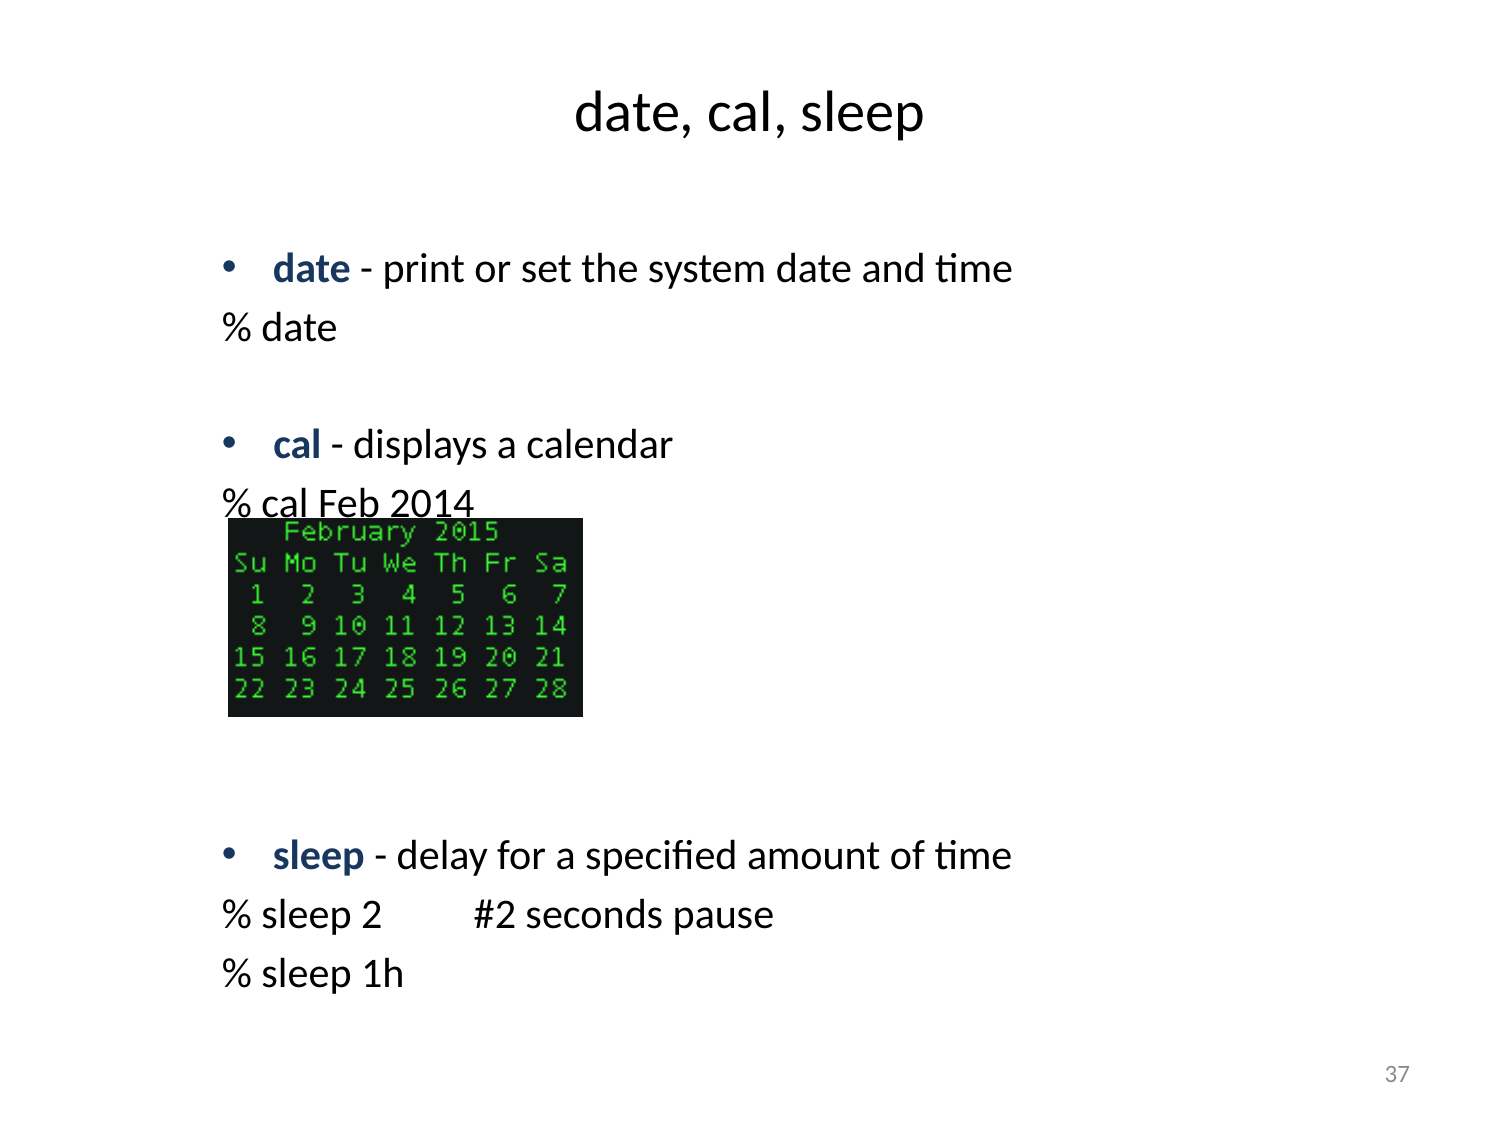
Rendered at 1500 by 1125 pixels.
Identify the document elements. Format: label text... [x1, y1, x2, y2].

slide_number 37 [1074, 1042, 1425, 1103]
picture [227, 518, 583, 718]
list date - print or set the system date and time % date cal - displays a calendar % cal Feb 2014 sleep - delay for a specified amount of time % sleep 2 #2 seconds pause % sleep 1h [206, 233, 1260, 1011]
title date, cal, sleep [75, 45, 1425, 172]
